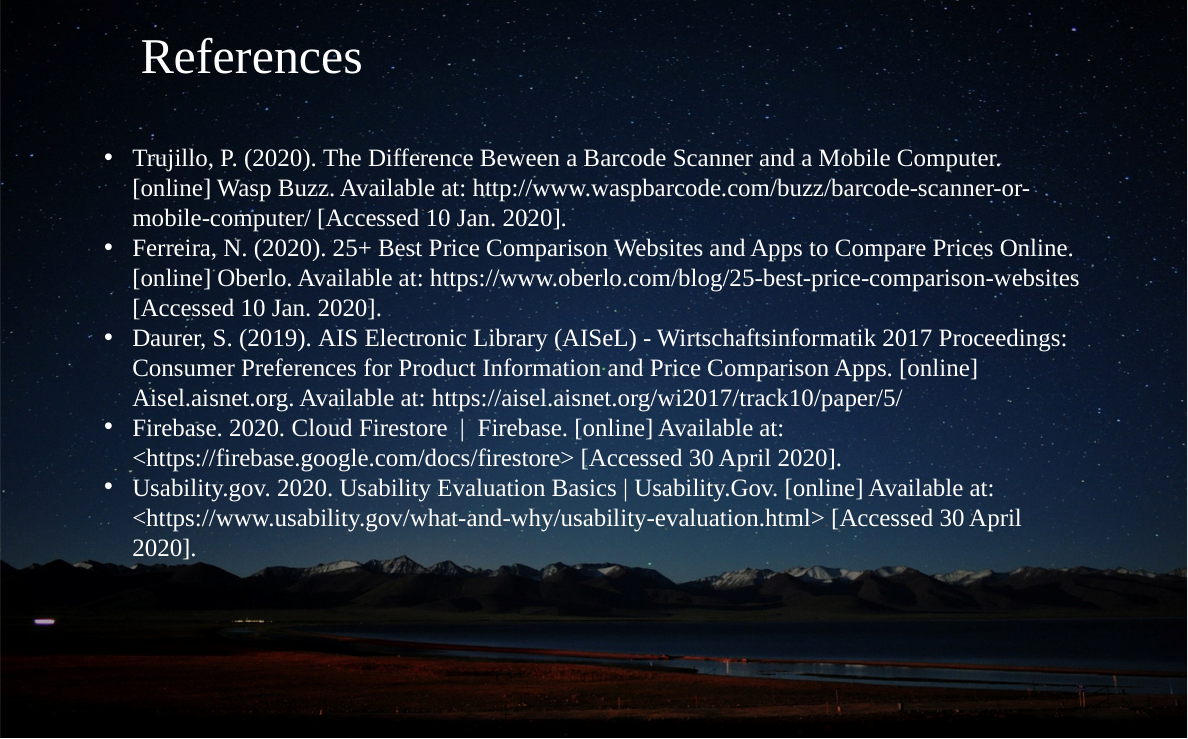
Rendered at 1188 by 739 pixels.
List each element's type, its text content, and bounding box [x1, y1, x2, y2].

picture [0, 0, 1188, 738]
text_box Trujillo, P. (2020). The Difference Beween a Barcode Scanner and a Mobile Computer. [online] Wasp Buzz. Available at: http://www.waspbarcode.com/buzz/barcode-scanner-or-mobile-computer/ [Accessed 10 Jan. 2020]. Ferreira, N. (2020). 25+ Best Price Comparison Websites and Apps to Compare Prices Online. [online] Oberlo. Available at: https://www.oberlo.com/blog/25-best-price-comparison-websites [Accessed 10 Jan. 2020]. Daurer, S. (2019). AIS Electronic Library (AISeL) - Wirtschaftsinformatik 2017 Proceedings: Consumer Preferences for Product Information and Price Comparison Apps. [online] Aisel.aisnet.org. Available at: https://aisel.aisnet.org/wi2017/track10/paper/5/ Firebase. 2020. Cloud Firestore | Firebase. [online] Available at: <https://firebase.google.com/docs/firestore> [Accessed 30 April 2020]. Usability.gov. 2020. Usability Evaluation Basics | Usability.Gov. [online] Available at: <https://www.usability.gov/what-and-why/usability-evaluation.html> [Accessed 30 April 2020]. [89, 134, 1098, 599]
text_box References [125, 15, 378, 91]
